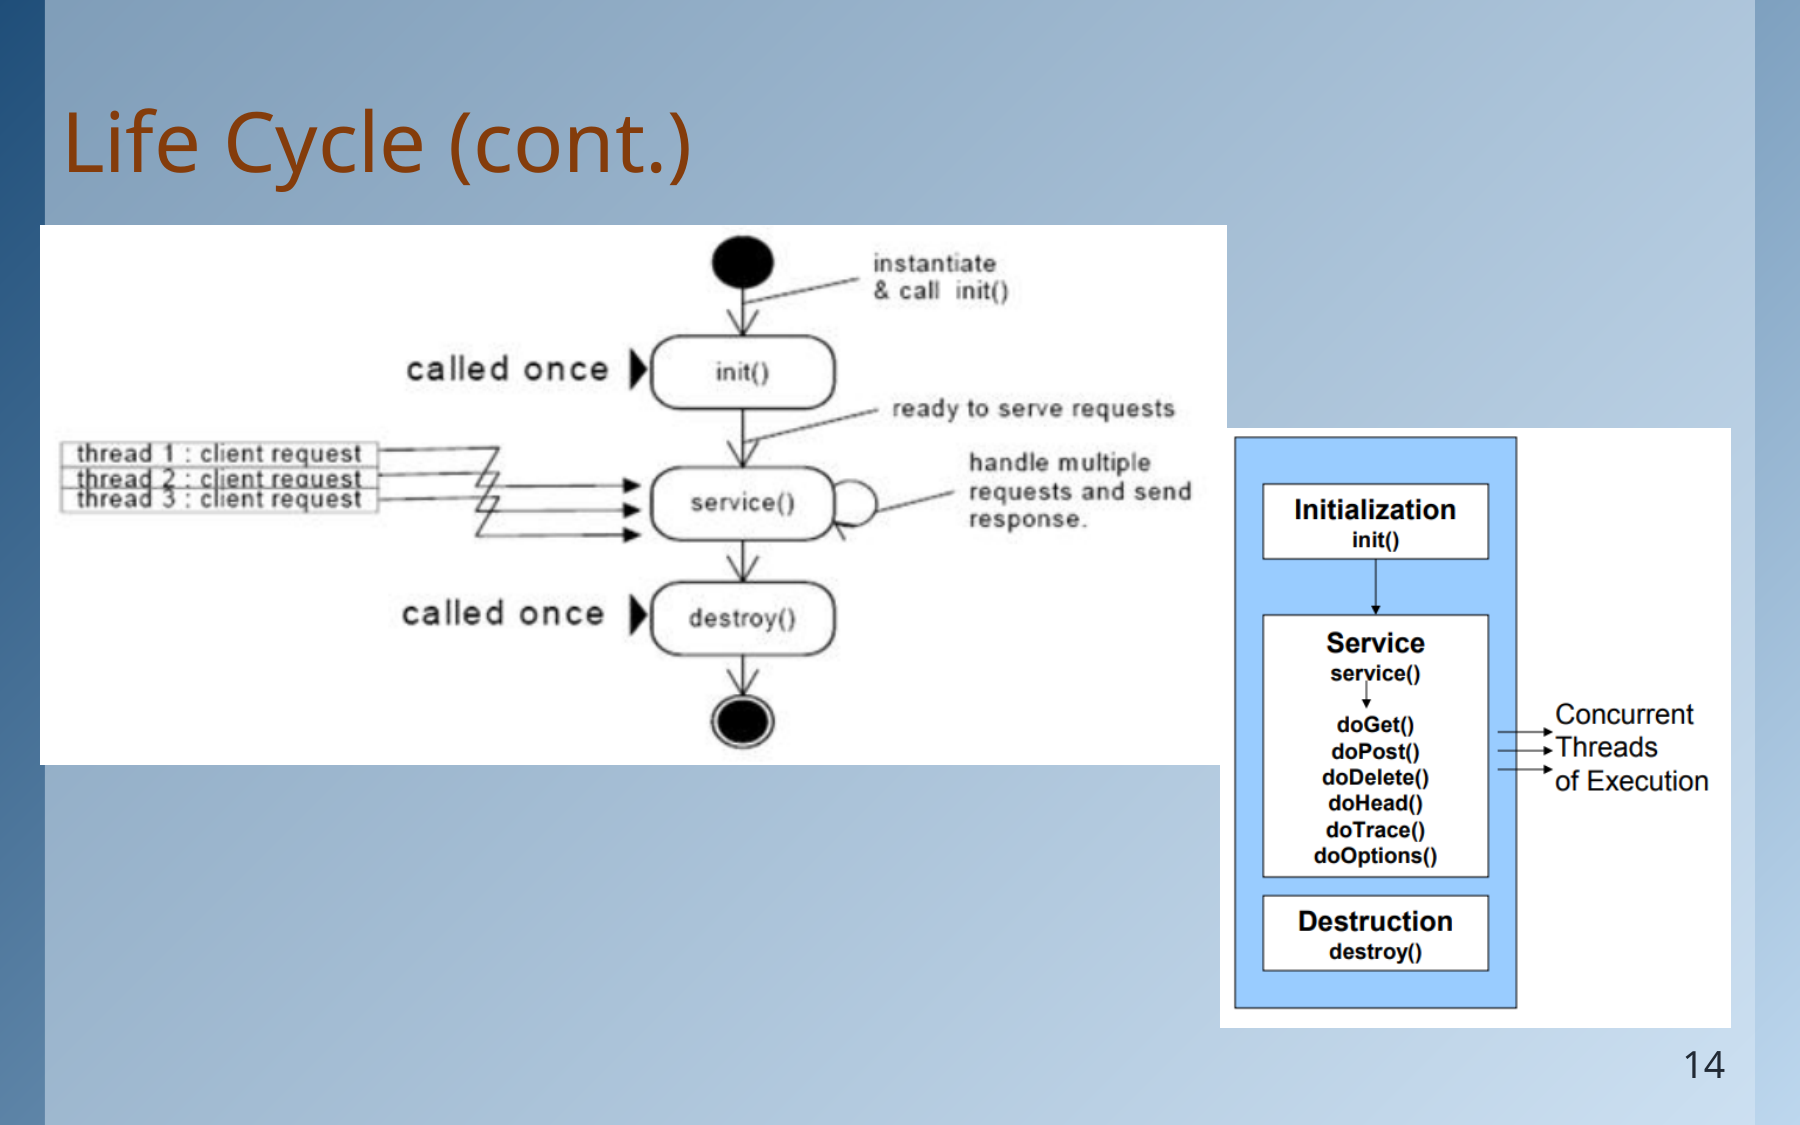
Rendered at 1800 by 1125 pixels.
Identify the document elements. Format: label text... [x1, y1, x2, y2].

picture [40, 225, 1731, 1028]
slide_number 14 [1581, 1050, 1746, 1103]
title Life Cycle (cont.) [40, 12, 1746, 200]
